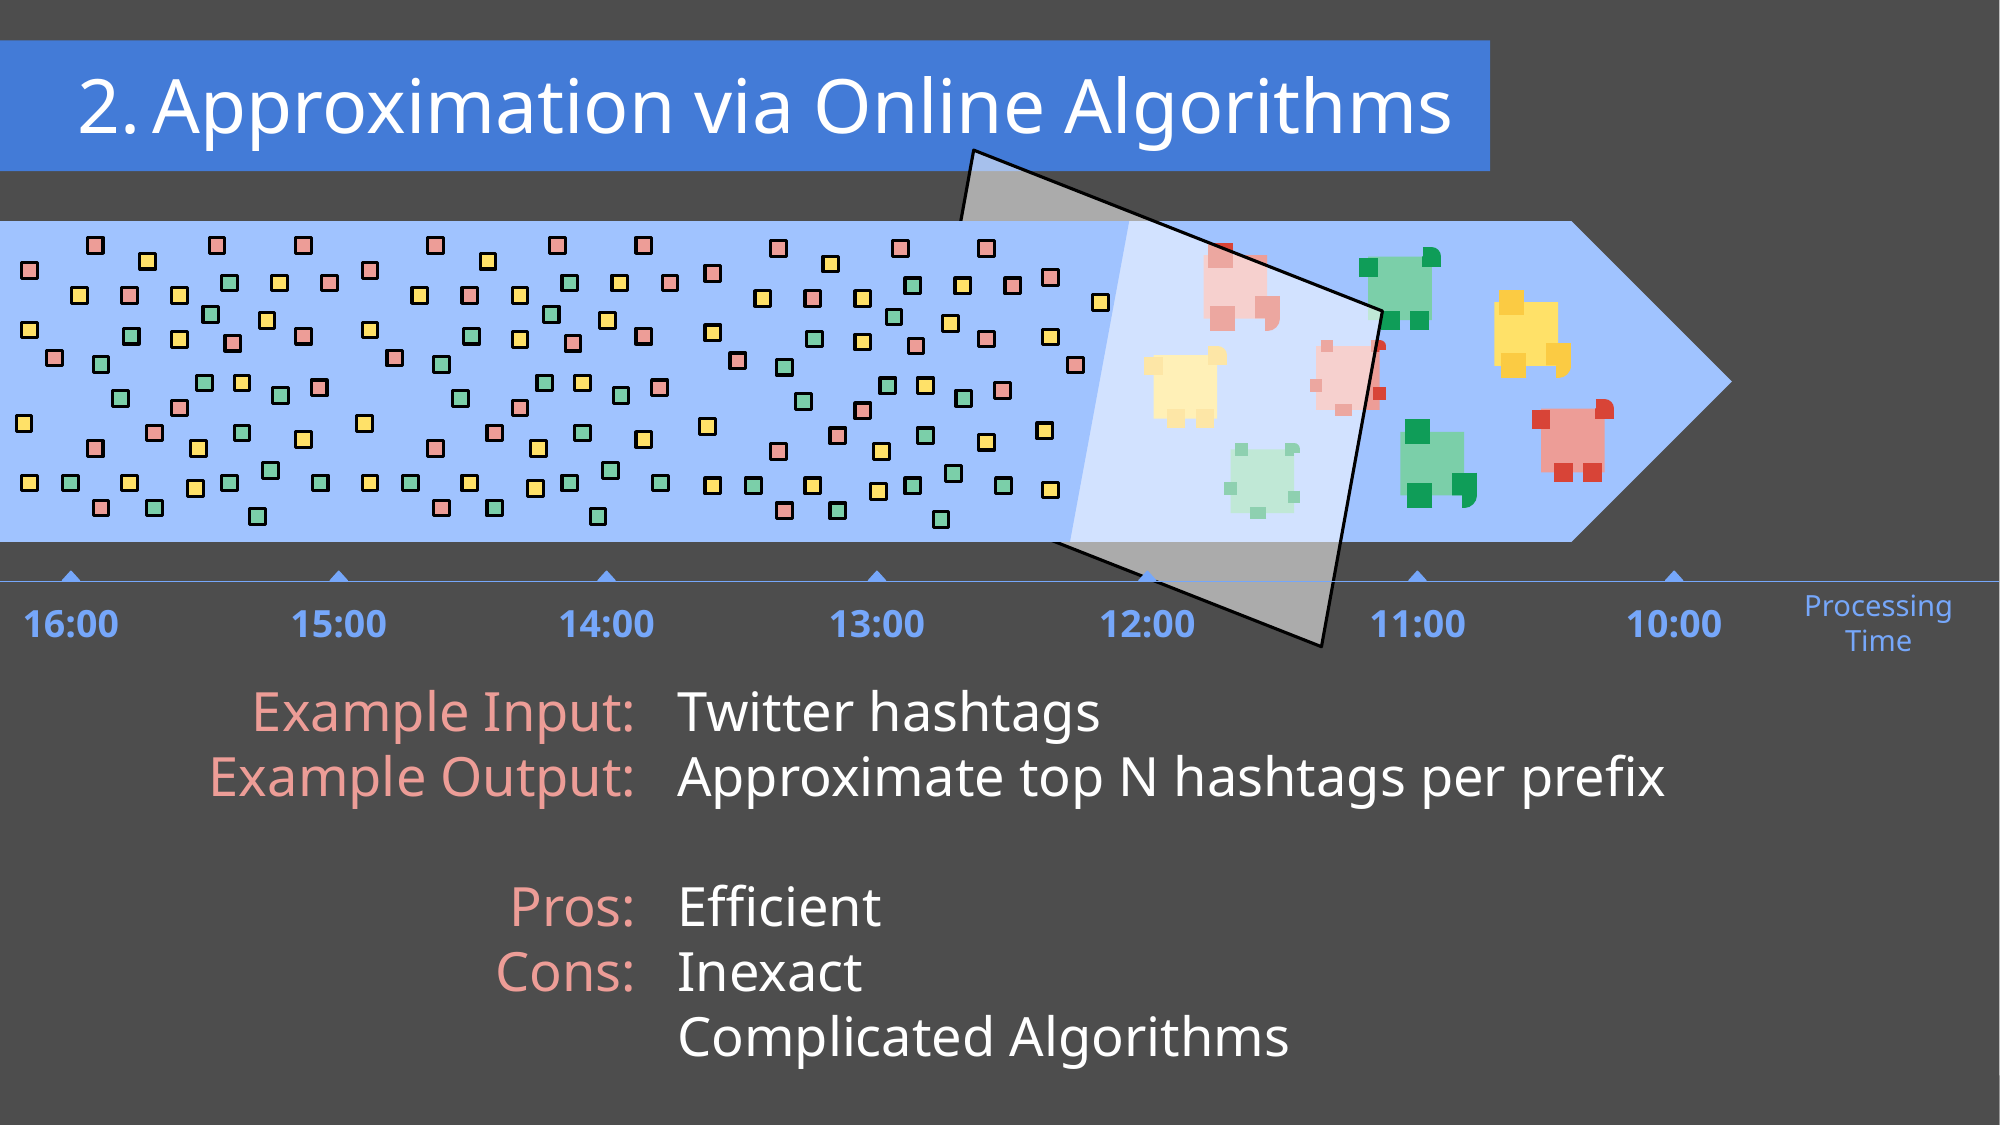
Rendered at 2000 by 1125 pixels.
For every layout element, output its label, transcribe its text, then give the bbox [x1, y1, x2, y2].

text_box [574, 425, 591, 441]
text_box [259, 312, 275, 329]
text_box [462, 475, 478, 491]
text_box [823, 256, 839, 272]
text_box [1042, 269, 1059, 286]
text_box [412, 287, 428, 304]
text_box [956, 390, 972, 407]
text_box [362, 475, 378, 491]
text_box Twitter hashtags Approximate top N hashtags per prefix Efficient Inexact Complicated Algorithms [662, 669, 1952, 1125]
text_box [602, 462, 619, 479]
text_box [699, 418, 716, 435]
text_box [0, 40, 970, 172]
text_box [662, 275, 678, 291]
text_box [960, 150, 1383, 570]
text_box [433, 500, 450, 516]
text_box [209, 237, 225, 254]
text_box [879, 378, 896, 394]
text_box [651, 380, 668, 396]
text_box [0, 571, 2000, 654]
text_box [755, 290, 771, 307]
text_box [487, 425, 503, 441]
text_box [870, 483, 887, 500]
text_box [804, 290, 821, 307]
text_box [574, 375, 591, 391]
text_box [892, 240, 909, 257]
text_box [612, 275, 628, 291]
text_box [171, 287, 188, 304]
text_box [562, 475, 578, 491]
text_box [1067, 357, 1084, 373]
text_box [272, 387, 289, 404]
text_box [362, 322, 378, 338]
text_box [402, 475, 419, 491]
text_box [795, 393, 812, 410]
text_box [93, 500, 109, 516]
text_box [590, 508, 606, 525]
text_box [295, 431, 312, 448]
text_box [71, 287, 88, 304]
text_box [933, 511, 949, 528]
text_box [311, 380, 327, 396]
text_box [886, 309, 902, 325]
text_box [121, 475, 138, 491]
text_box [93, 356, 109, 373]
text_box [512, 400, 528, 416]
text_box [945, 465, 962, 482]
text_box [462, 287, 478, 304]
text_box [234, 375, 250, 391]
text_box [387, 350, 403, 366]
text_box [954, 278, 971, 294]
text_box [202, 306, 219, 323]
text_box [1042, 329, 1059, 345]
text_box [745, 478, 762, 494]
text_box [908, 338, 924, 354]
text_box [87, 440, 104, 457]
text_box [905, 478, 921, 494]
text_box [1020, 167, 1491, 172]
text_box [635, 328, 652, 345]
text_box [1037, 422, 1053, 439]
text_box [1541, 408, 1605, 473]
text_box [917, 428, 934, 444]
text_box [770, 240, 787, 257]
text_box [543, 306, 559, 323]
text_box [855, 334, 871, 350]
text_box [312, 475, 329, 491]
text_box [234, 425, 250, 441]
text_box [978, 331, 995, 347]
text_box [146, 425, 163, 441]
text_box [427, 237, 444, 254]
text_box Approximation via Online Algorithms [62, 40, 1548, 167]
text_box [121, 287, 138, 304]
text_box [770, 443, 787, 460]
text_box [16, 415, 32, 432]
text_box [139, 253, 156, 270]
text_box [433, 356, 450, 373]
text_box [537, 375, 553, 391]
text_box [512, 287, 528, 304]
text_box [112, 390, 129, 407]
text_box [855, 290, 871, 307]
text_box [123, 328, 139, 345]
text_box [705, 324, 721, 341]
text_box [321, 275, 338, 291]
text_box [221, 475, 238, 491]
text_box [873, 443, 890, 460]
text_box [295, 328, 312, 345]
text_box [527, 480, 544, 497]
text_box [530, 440, 547, 457]
text_box [549, 237, 566, 254]
text_box [262, 462, 279, 479]
text_box [729, 353, 746, 369]
text_box [978, 434, 995, 451]
text_box [1400, 431, 1465, 496]
text_box [942, 315, 959, 332]
text_box [362, 262, 378, 279]
text_box [224, 335, 241, 352]
text_box [978, 240, 995, 257]
text_box [190, 440, 207, 457]
text_box [1157, 221, 1732, 542]
text_box [187, 480, 204, 497]
text_box [1092, 294, 1109, 311]
text_box [1368, 256, 1432, 321]
text_box [776, 359, 793, 376]
text_box [1494, 302, 1559, 366]
text_box [1243, 255, 1268, 265]
text_box [0, 221, 892, 542]
text_box [295, 237, 312, 254]
text_box Example Input: Example Output: Pros: Cons: [16, 669, 652, 1125]
text_box [830, 503, 846, 519]
text_box [562, 275, 578, 291]
text_box [705, 478, 721, 494]
text_box [427, 440, 444, 457]
text_box [21, 322, 38, 338]
text_box [249, 508, 266, 525]
text_box [565, 335, 581, 352]
text_box [613, 387, 629, 404]
text_box [652, 475, 669, 491]
text_box [855, 403, 871, 419]
text_box [905, 278, 921, 294]
text_box [1005, 278, 1021, 294]
text_box [171, 400, 188, 416]
text_box [1365, 346, 1380, 410]
text_box [452, 390, 469, 407]
text_box [221, 275, 238, 291]
text_box [171, 331, 188, 348]
text_box [804, 478, 821, 494]
text_box [512, 331, 528, 348]
text_box [806, 331, 823, 347]
text_box [87, 237, 104, 254]
text_box [271, 275, 288, 291]
text_box [356, 415, 373, 432]
text_box [635, 431, 652, 448]
text_box [705, 265, 721, 282]
text_box [62, 475, 79, 491]
text_box [480, 253, 496, 270]
text_box [21, 475, 38, 491]
text_box [46, 350, 63, 366]
text_box [833, 221, 1130, 542]
text_box [599, 312, 616, 329]
text_box [830, 428, 846, 444]
text_box [146, 500, 163, 516]
text_box [995, 478, 1012, 494]
text_box [463, 328, 480, 345]
text_box [1042, 482, 1059, 498]
text_box [994, 382, 1011, 399]
text_box [196, 375, 213, 391]
text_box [21, 262, 38, 279]
text_box [776, 503, 793, 519]
text_box [635, 237, 652, 254]
text_box [487, 500, 503, 516]
text_box [917, 378, 934, 394]
